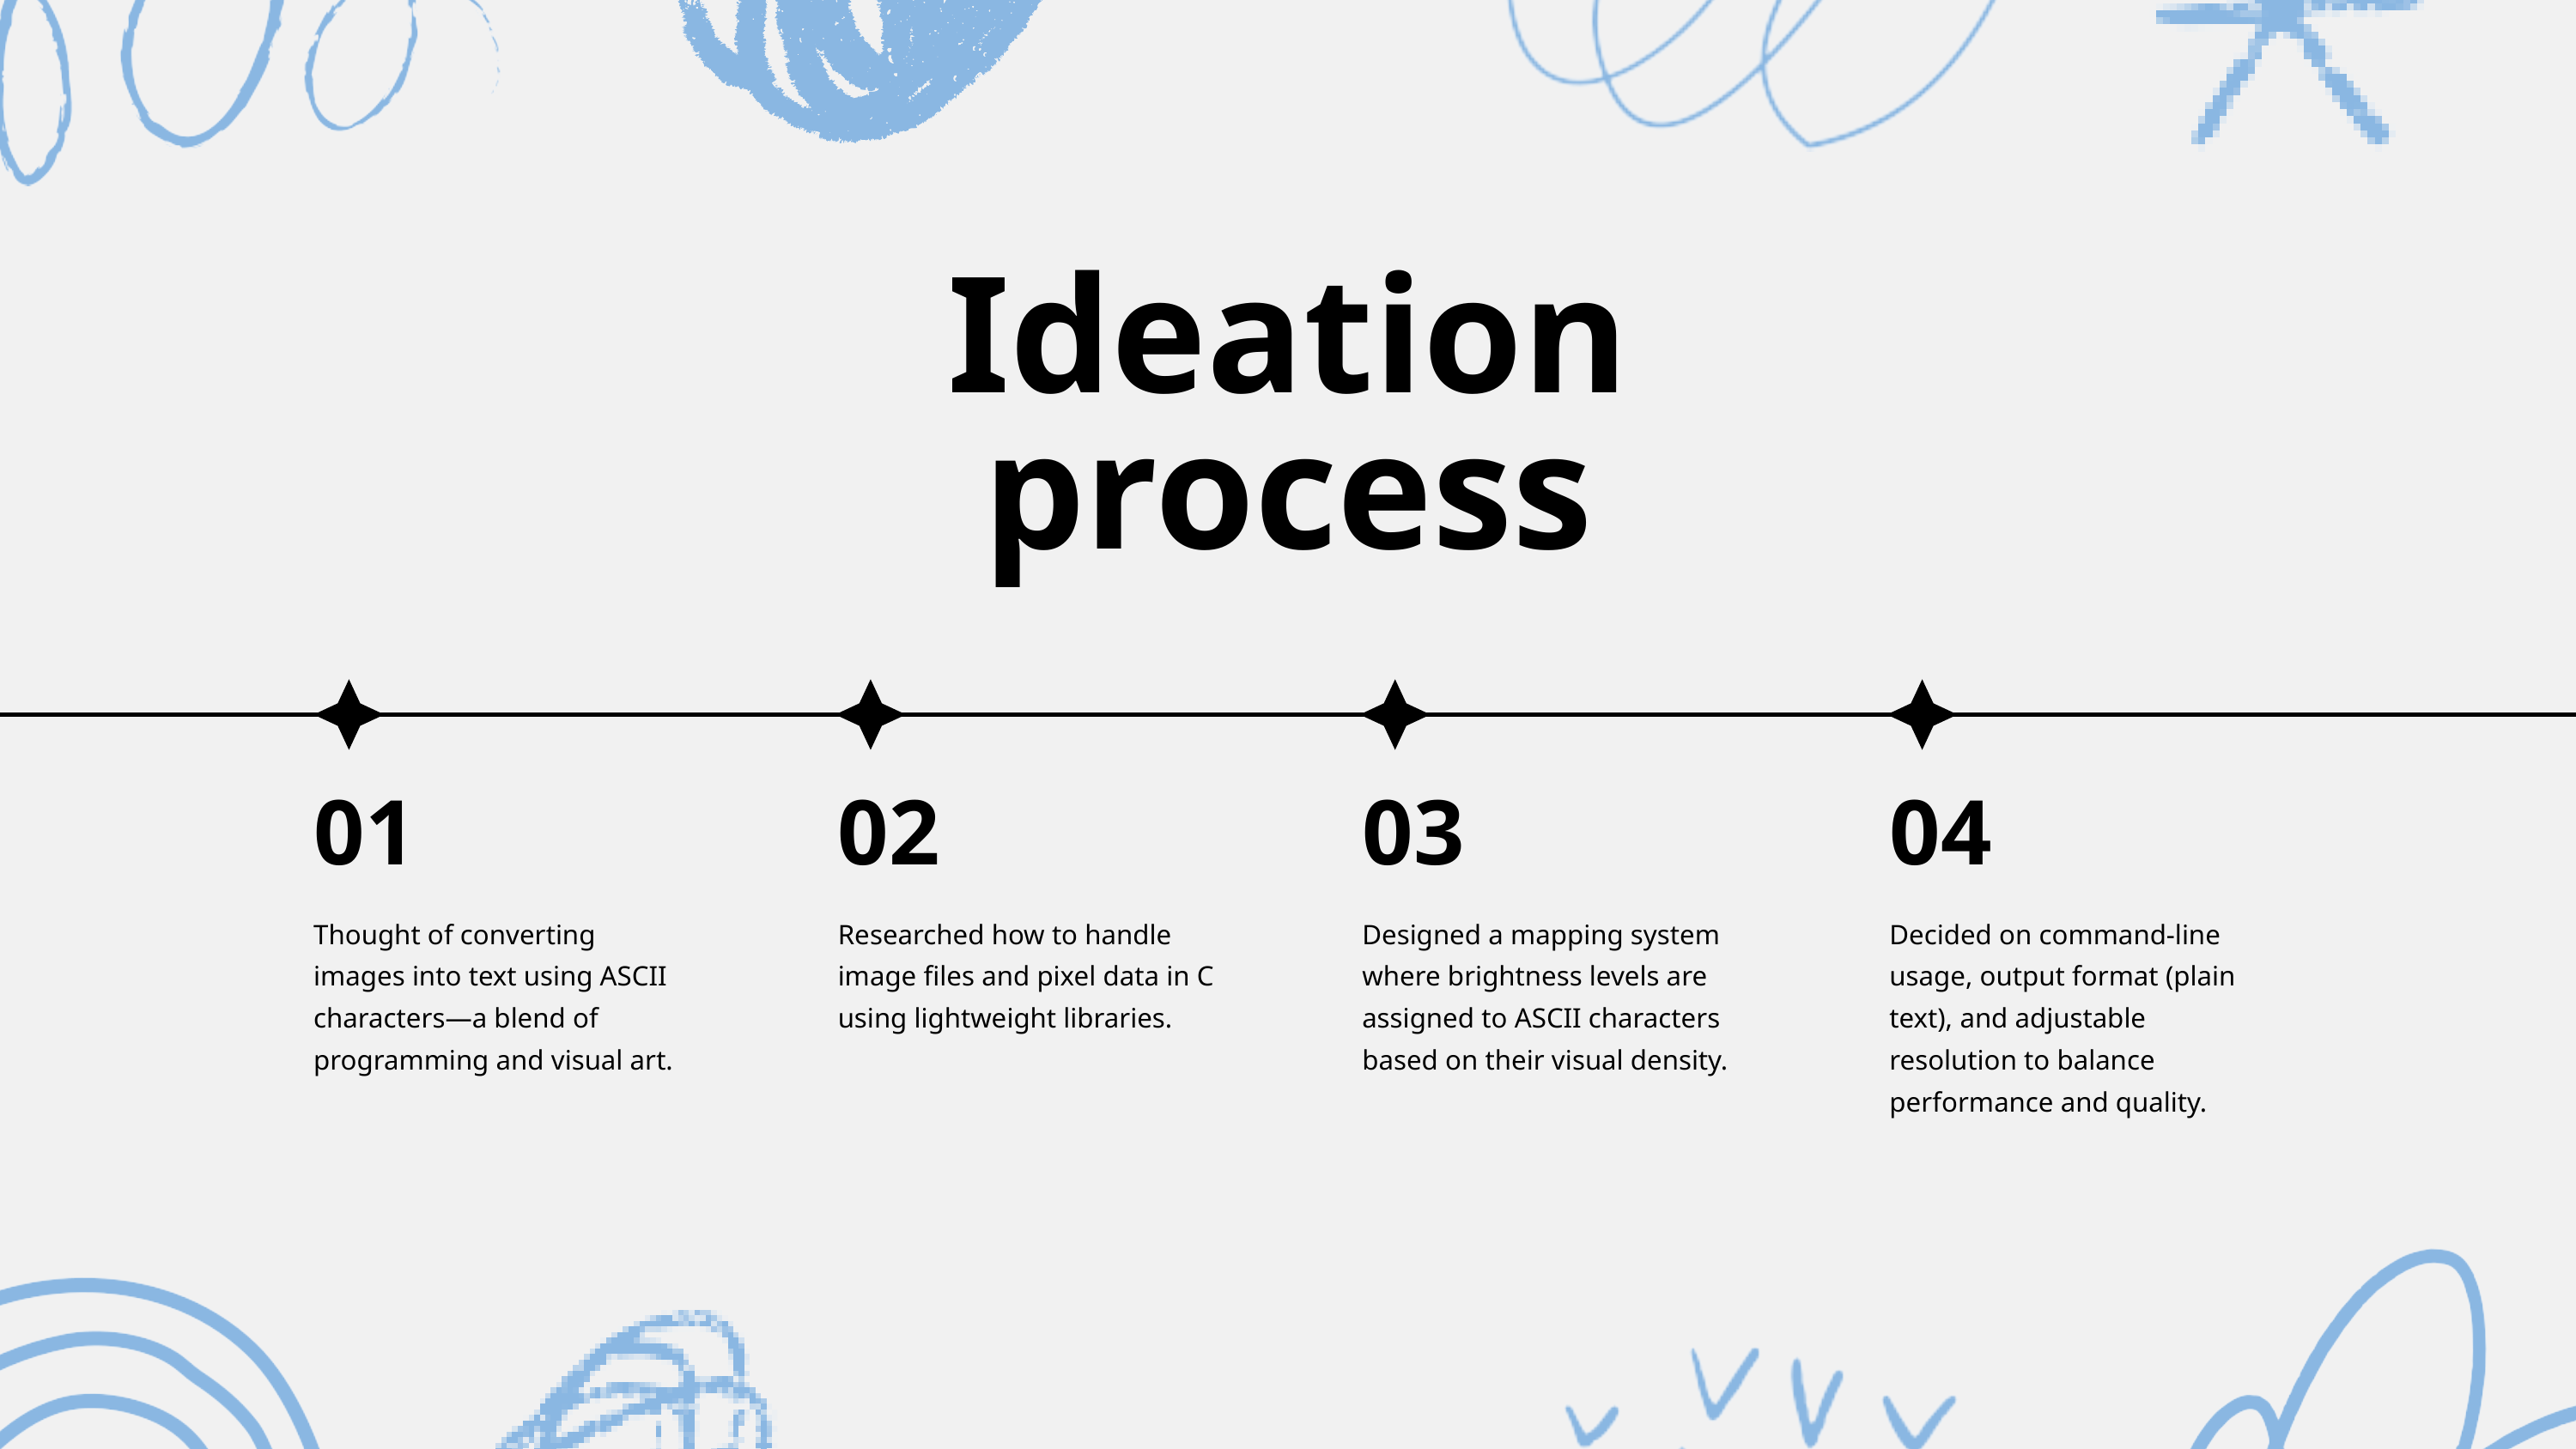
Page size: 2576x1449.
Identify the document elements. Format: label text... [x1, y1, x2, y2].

text_box [2149, 0, 2432, 152]
text_box Ideation process [666, 268, 1910, 581]
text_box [1359, 679, 1431, 750]
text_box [1886, 679, 1958, 750]
text_box [666, 0, 1078, 145]
text_box Designed a mapping system where brightness levels are assigned to ASCII characters based on their visual density. [1362, 907, 1750, 1076]
text_box [0, 0, 501, 186]
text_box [835, 679, 907, 750]
text_box [1359, 0, 2134, 152]
text_box 01 [313, 791, 623, 883]
text_box [413, 1305, 778, 1449]
text_box 03 [1362, 791, 1672, 883]
text_box 04 [1889, 791, 2199, 883]
text_box [2149, 1248, 2576, 1449]
text_box Thought of converting images into text using ASCII characters—a blend of programming and visual art. [313, 907, 687, 1076]
text_box [0, 1252, 349, 1449]
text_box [313, 679, 385, 750]
text_box Decided on command-line usage, output format (plain text), and adjustable resolution to balance performance and quality. [1889, 907, 2263, 1118]
text_box [1564, 1346, 2011, 1449]
text_box 02 [837, 791, 1148, 883]
text_box Researched how to handle image files and pixel data in C using lightweight libraries. [837, 907, 1223, 1034]
